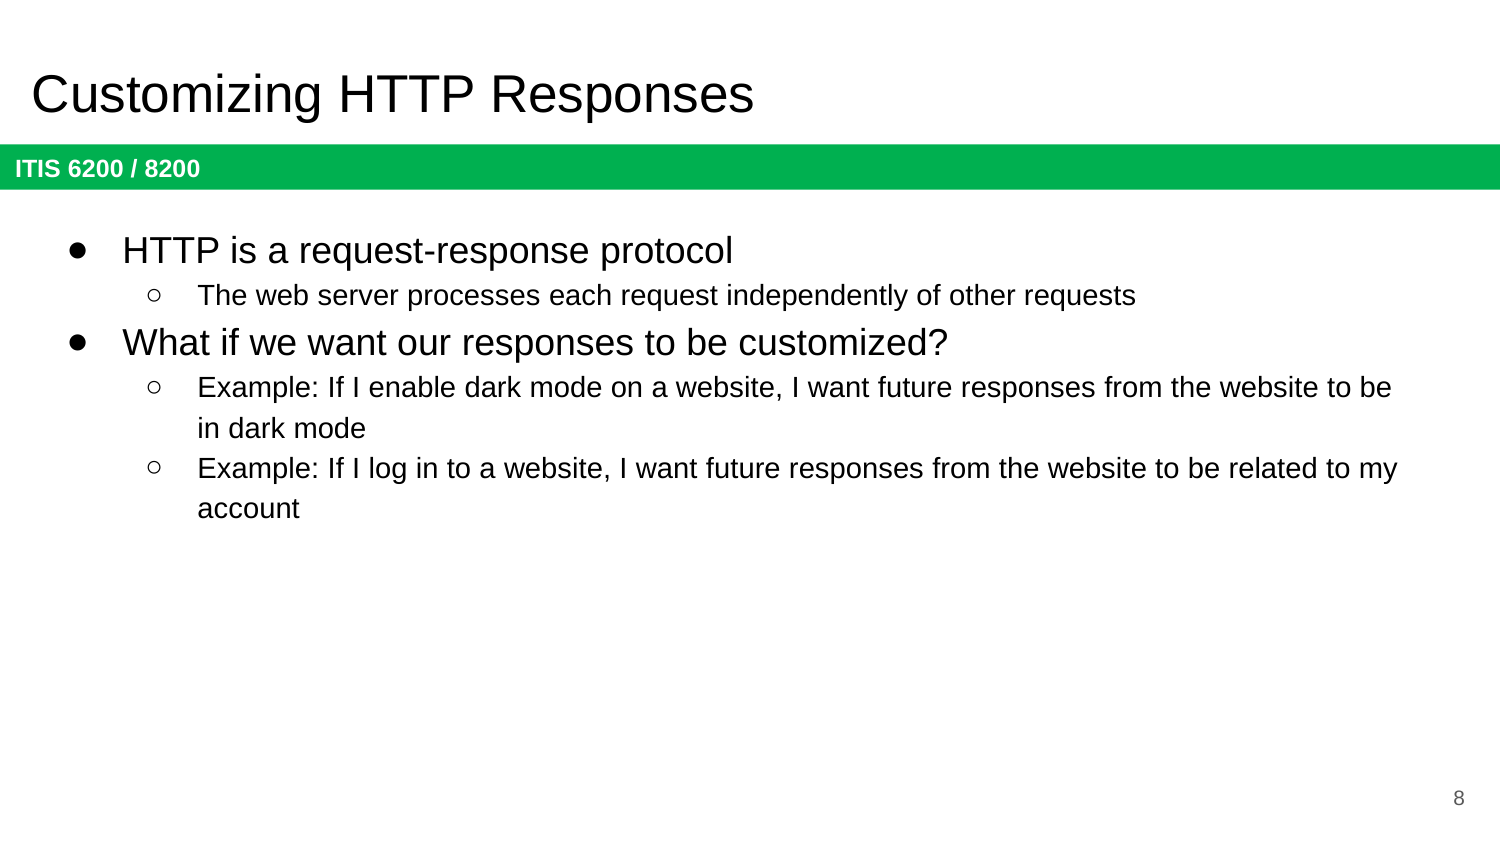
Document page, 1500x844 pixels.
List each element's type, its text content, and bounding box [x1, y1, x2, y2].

list HTTP is a request-response protocol The web server processes each request independently of other requests What if we want our responses to be customized? Example: If I enable dark mode on a website, I want future responses from the website to be in dark mode Example: If I log in to a website, I want future responses from the website to be related to my account [32, 204, 1431, 823]
title Customizing HTTP Responses [16, 44, 1415, 139]
slide_number 8 [1389, 764, 1480, 830]
